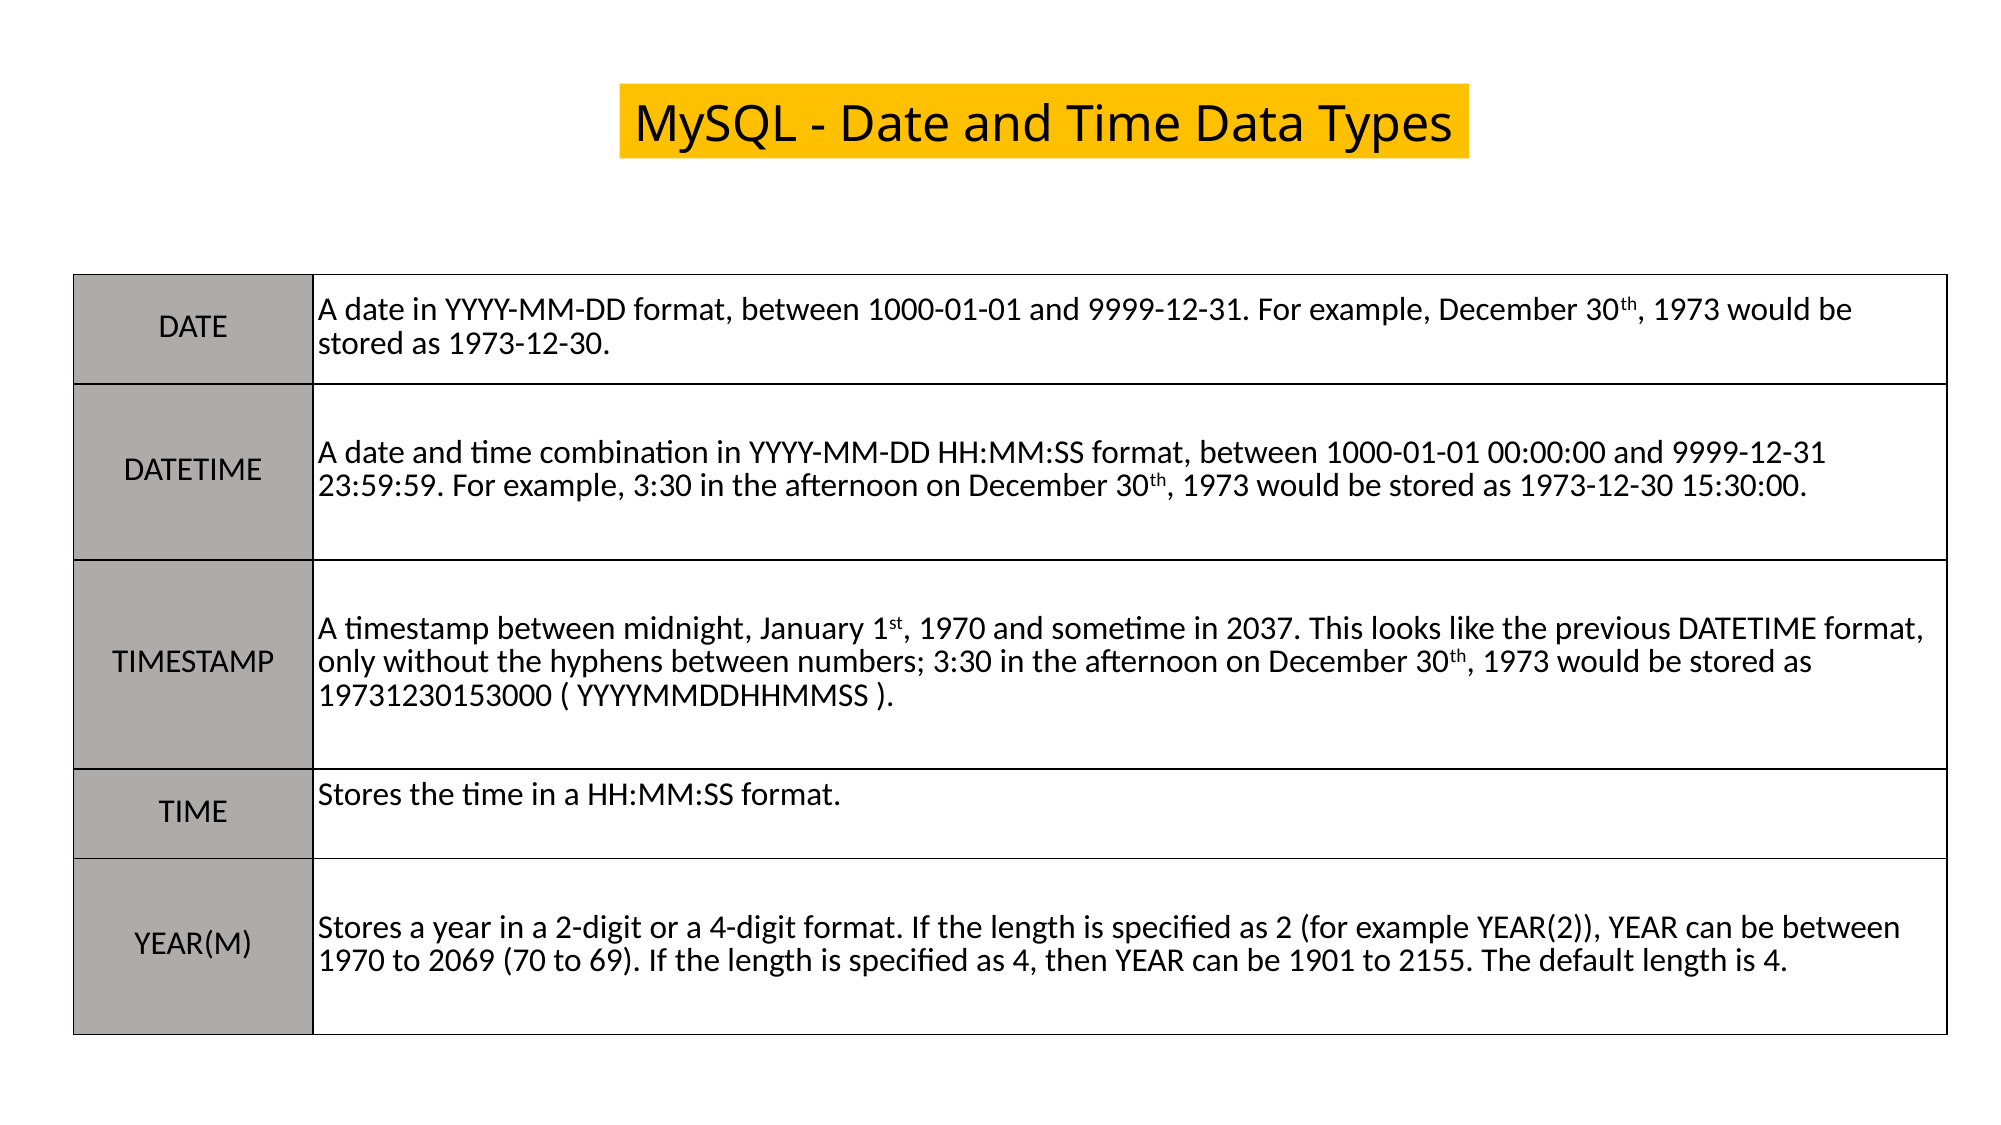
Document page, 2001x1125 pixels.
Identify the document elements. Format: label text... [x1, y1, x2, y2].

table_cell A timestamp between midnight, January 1st, 1970 and sometime in 2037. This looks like the previous DATETIME format, only without the hyphens between numbers; 3:30 in the afternoon on December 30th, 1973 would be stored as 19731230153000 ( YYYYMMDDHHMMSS ). [314, 561, 1946, 768]
table_cell Stores the time in a HH:MM:SS format. [314, 770, 1946, 858]
table_cell DATETIME [74, 385, 312, 559]
table_header A date in YYYY-MM-DD format, between 1000-01-01 and 9999-12-31. For example, December 30th, 1973 would be stored as 1973-12-30. [314, 275, 1946, 383]
table_cell TIMESTAMP [74, 561, 312, 768]
table_cell YEAR(M) [74, 859, 312, 1034]
table_cell A date and time combination in YYYY-MM-DD HH:MM:SS format, between 1000-01-01 00:00:00 and 9999-12-31 23:59:59. For example, 3:30 in the afternoon on December 30th, 1973 would be stored as 1973-12-30 15:30:00. [314, 385, 1946, 559]
text_box MySQL - Date and Time Data Types [619, 83, 1469, 159]
table_header DATE [74, 275, 312, 383]
table_cell TIME [74, 770, 312, 858]
table_cell Stores a year in a 2-digit or a 4-digit format. If the length is specified as 2 (for example YEAR(2)), YEAR can be between 1970 to 2069 (70 to 69). If the length is specified as 4, then YEAR can be 1901 to 2155. The default length is 4. [314, 859, 1946, 1034]
